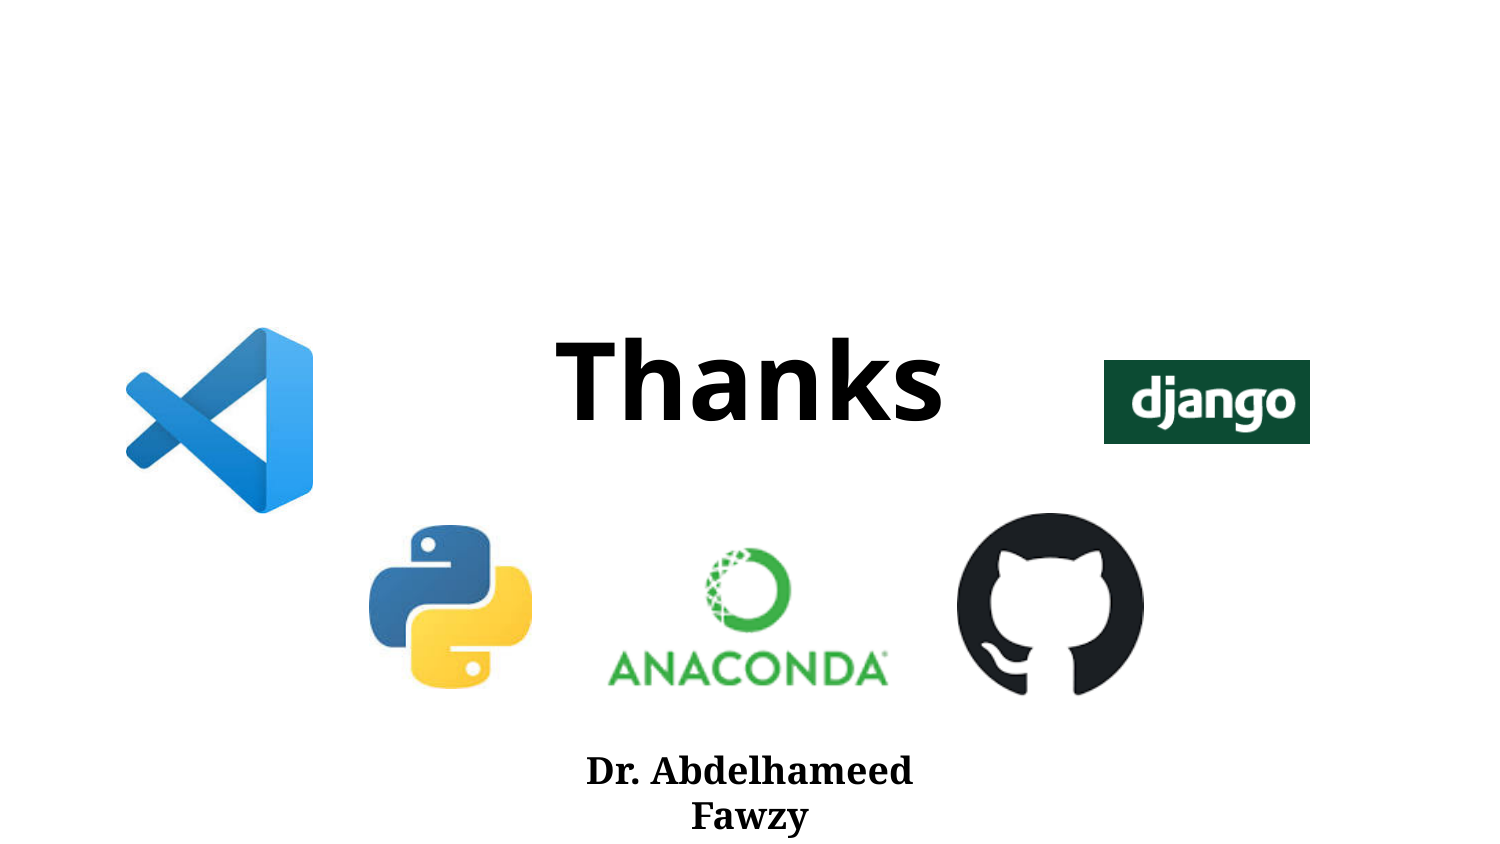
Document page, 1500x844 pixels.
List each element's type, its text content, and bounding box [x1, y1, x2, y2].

picture [957, 513, 1144, 701]
text_box Dr. Abdelhameed Fawzy [512, 739, 988, 815]
title Thanks [51, 122, 1449, 458]
picture [126, 327, 314, 515]
picture [1104, 360, 1310, 445]
picture [606, 546, 894, 689]
picture [368, 525, 532, 689]
